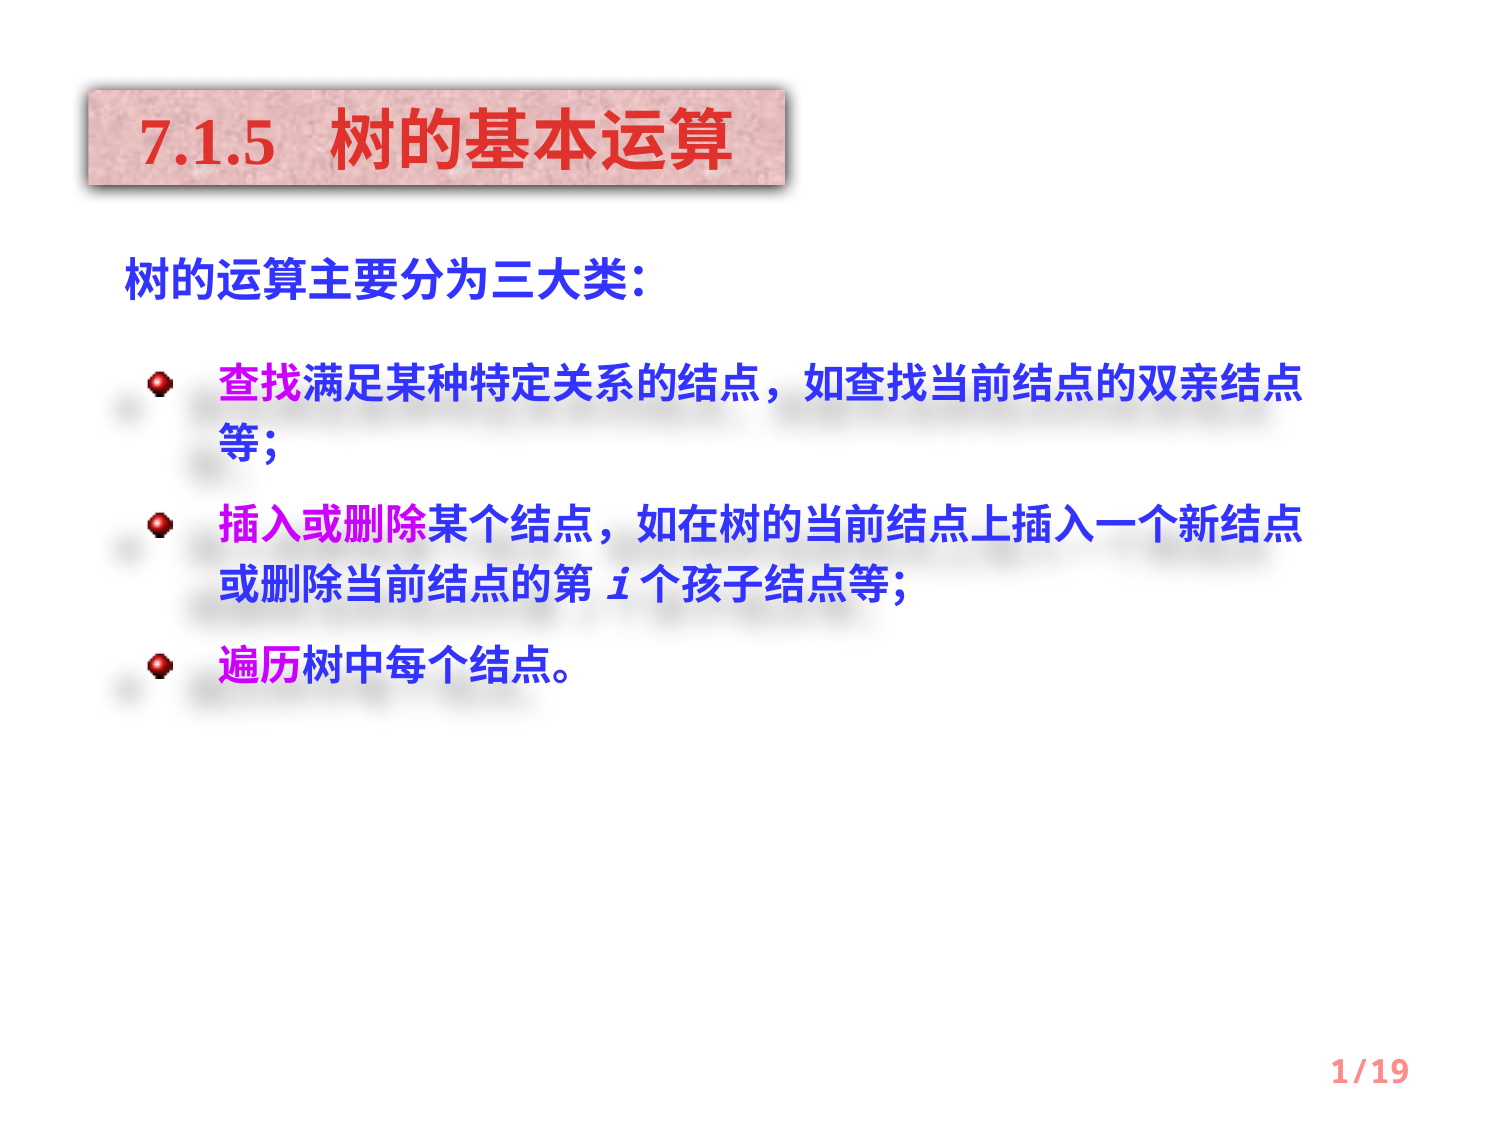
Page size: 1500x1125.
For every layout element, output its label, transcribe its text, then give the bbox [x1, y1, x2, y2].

text_box 树的运算主要分为三大类： [88, 231, 832, 313]
text_box 查找满足某种特定关系的结点，如查找当前结点的双亲结点等； 插入或删除某个结点，如在树的当前结点上插入一个新结点或删除当前结点的第i个孩子结点等； 遍历树中每个结点。 [128, 339, 1360, 697]
text_box 7.1.5 树的基本运算 [88, 90, 786, 185]
slide_number 1/19 [1074, 1042, 1425, 1103]
picture [143, 649, 173, 679]
picture [143, 367, 173, 397]
picture [143, 508, 173, 538]
